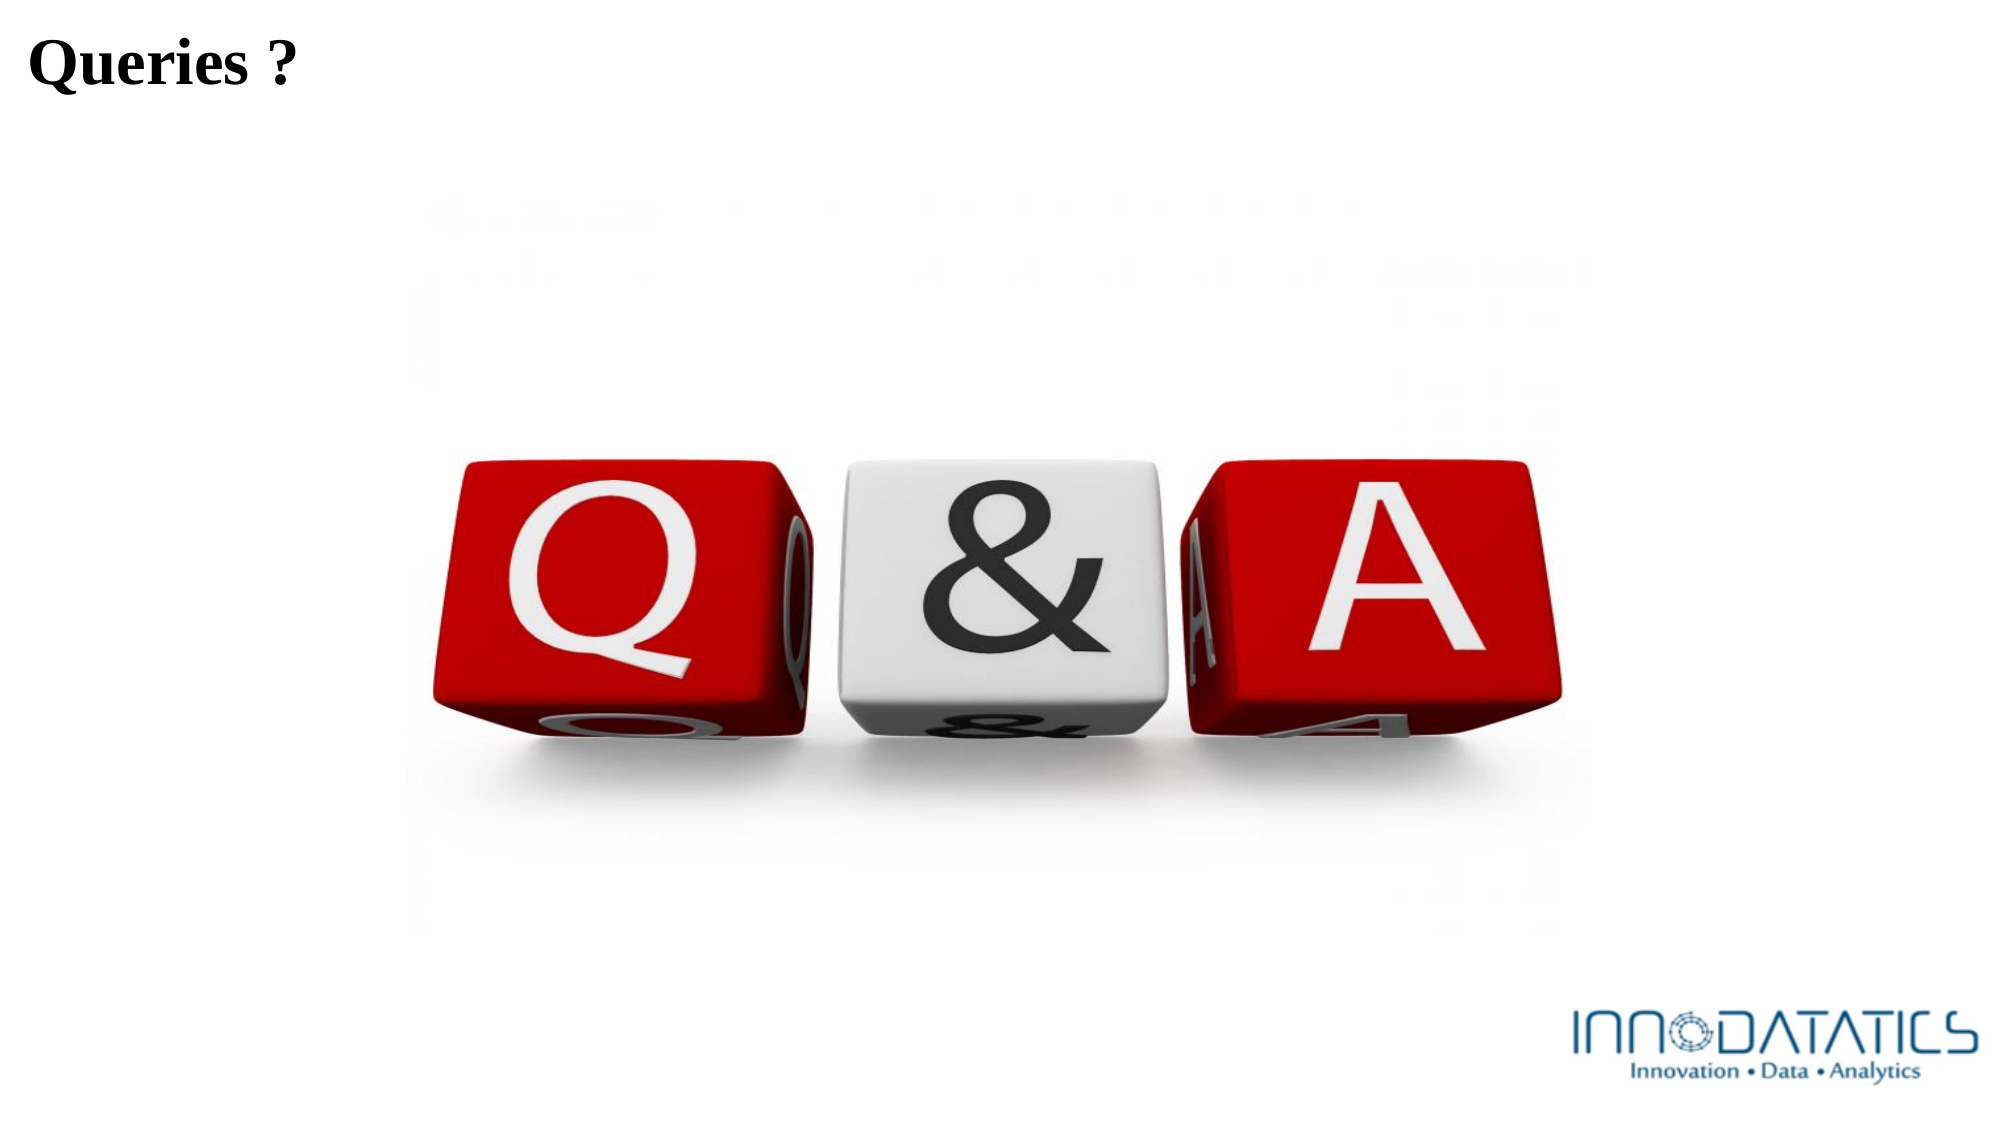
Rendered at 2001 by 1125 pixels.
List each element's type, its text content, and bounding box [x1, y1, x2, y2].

picture [1571, 979, 1998, 1112]
title Queries ? [12, 0, 1775, 165]
picture [407, 191, 1593, 934]
